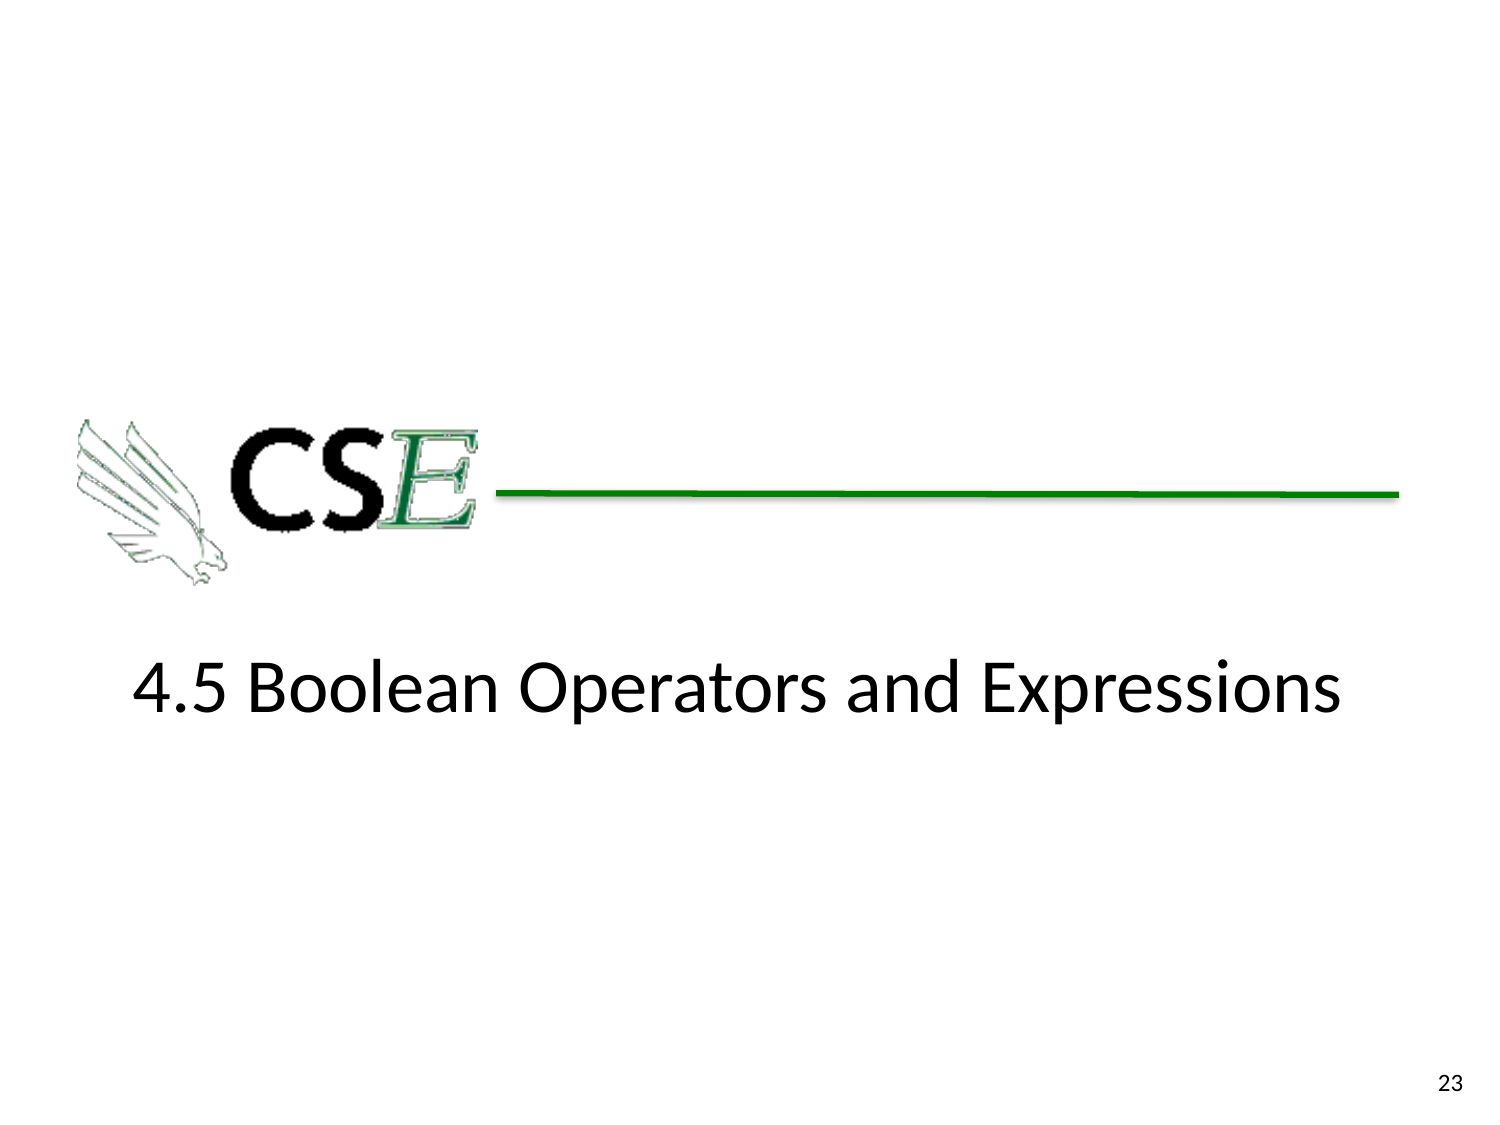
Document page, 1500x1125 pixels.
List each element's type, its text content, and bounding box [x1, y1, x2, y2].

slide_number 23 [1418, 1051, 1479, 1112]
picture [76, 418, 478, 588]
title 4.5 Boolean Operators and Expressions [77, 587, 1400, 776]
